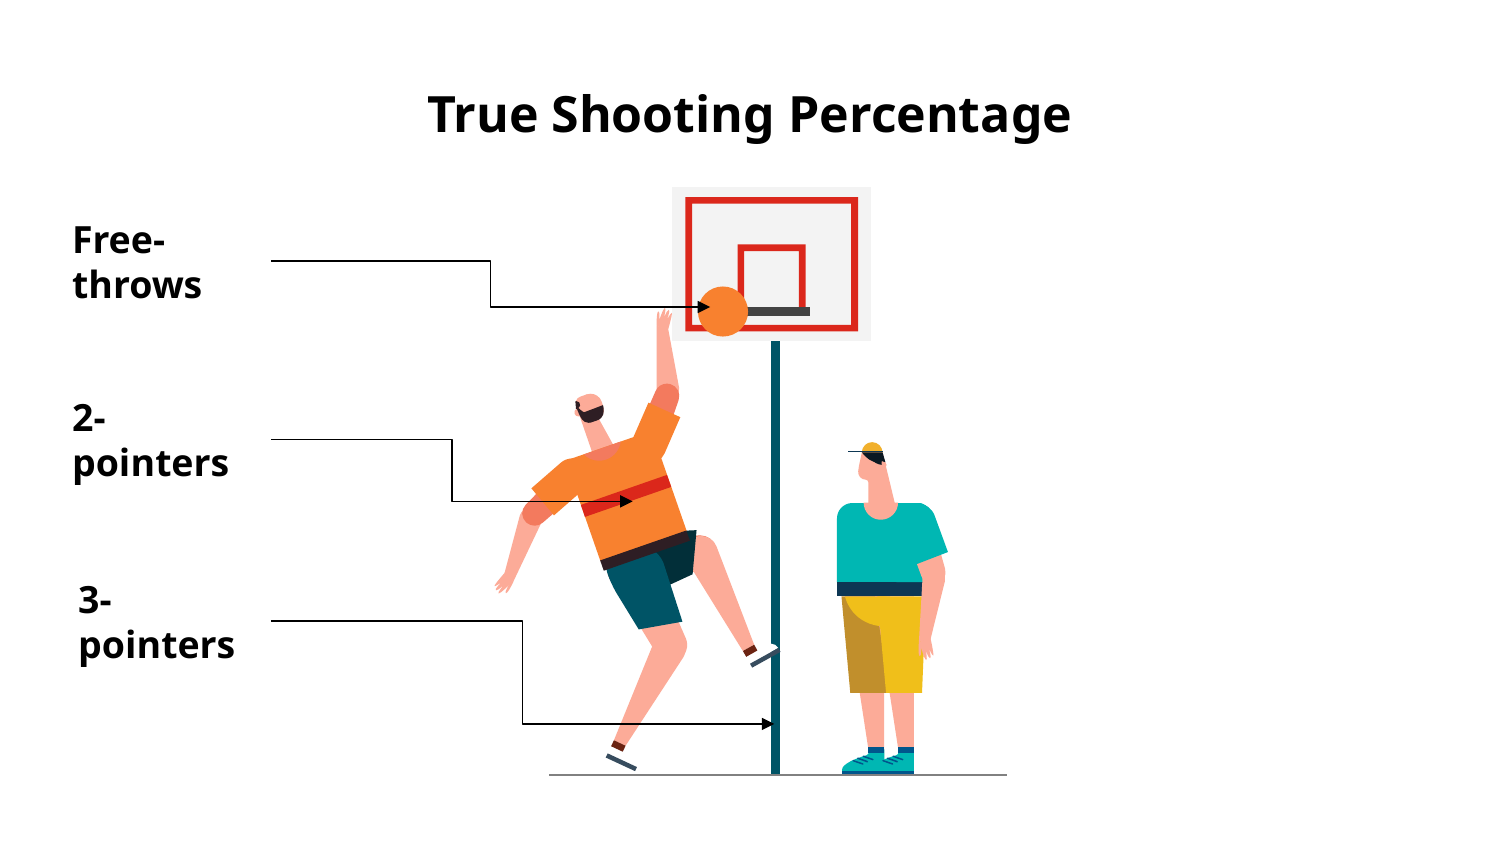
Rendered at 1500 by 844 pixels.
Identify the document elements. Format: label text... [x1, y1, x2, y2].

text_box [492, 187, 1008, 777]
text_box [56, 407, 633, 502]
title True Shooting Percentage [75, 67, 1425, 162]
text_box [62, 588, 775, 725]
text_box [56, 232, 711, 308]
